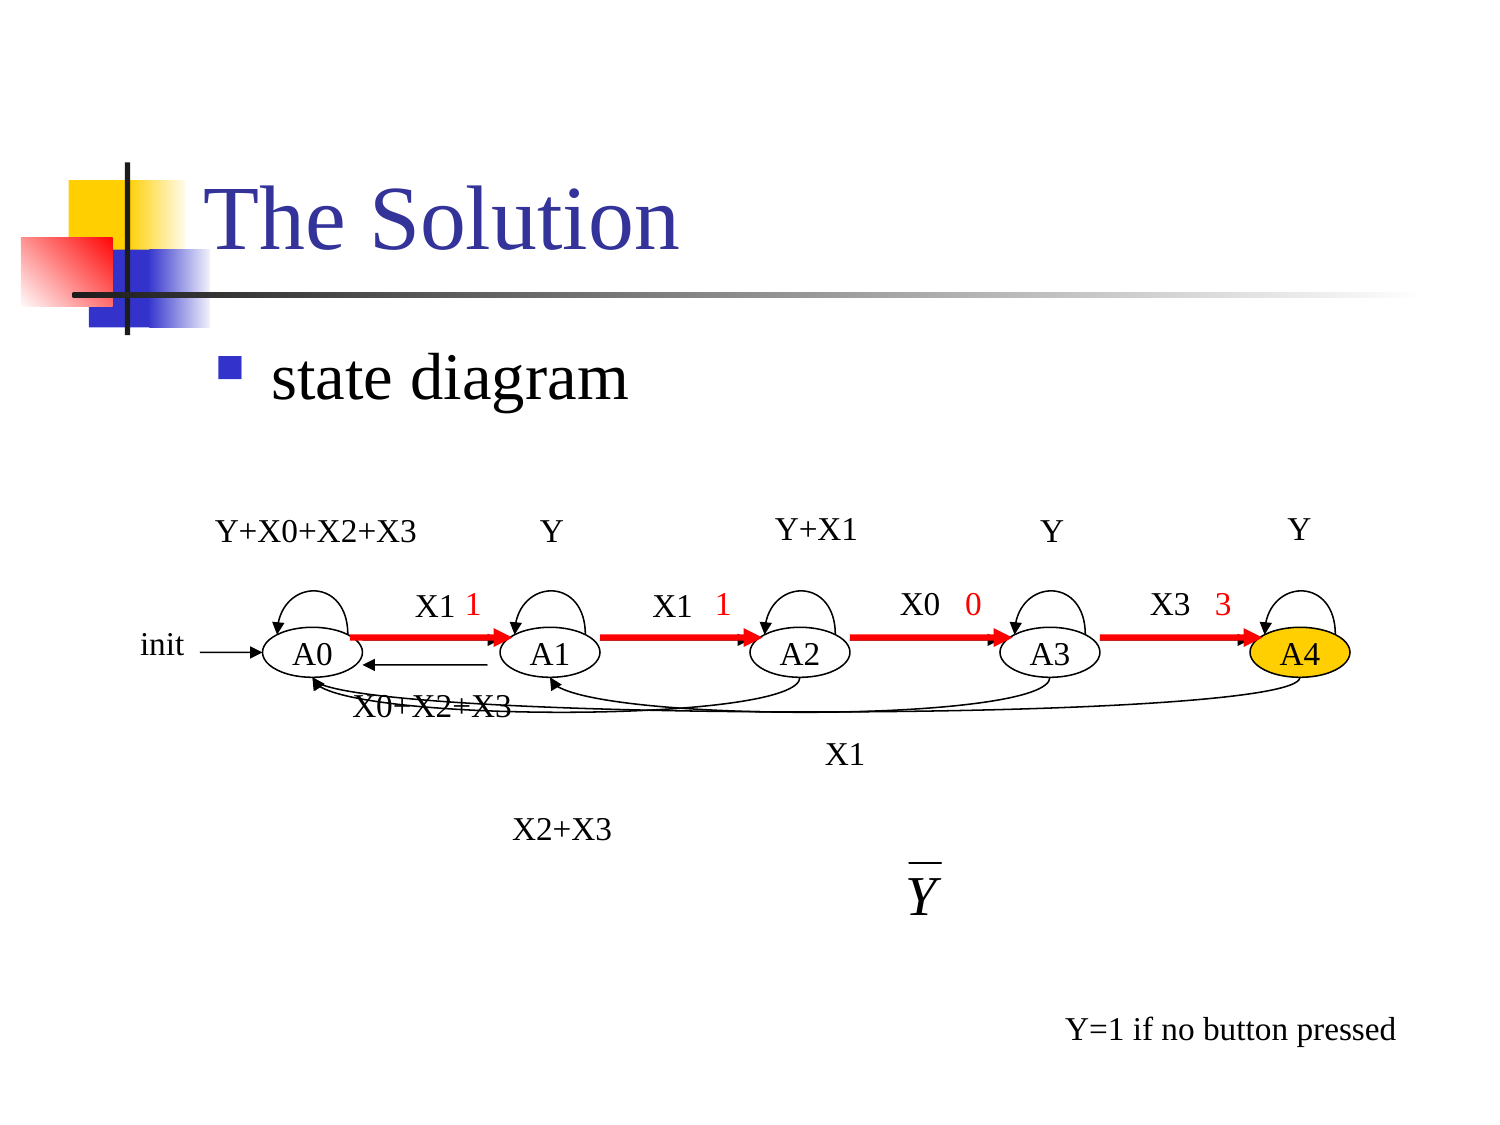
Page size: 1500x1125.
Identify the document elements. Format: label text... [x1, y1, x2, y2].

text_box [124, 499, 1350, 926]
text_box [849, 574, 1013, 638]
text_box Y=1 if no button pressed [1050, 999, 1412, 1055]
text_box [349, 574, 513, 638]
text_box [599, 574, 763, 638]
title The Solution [188, 35, 1468, 275]
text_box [1099, 574, 1263, 638]
list state diagram [200, 324, 1475, 432]
